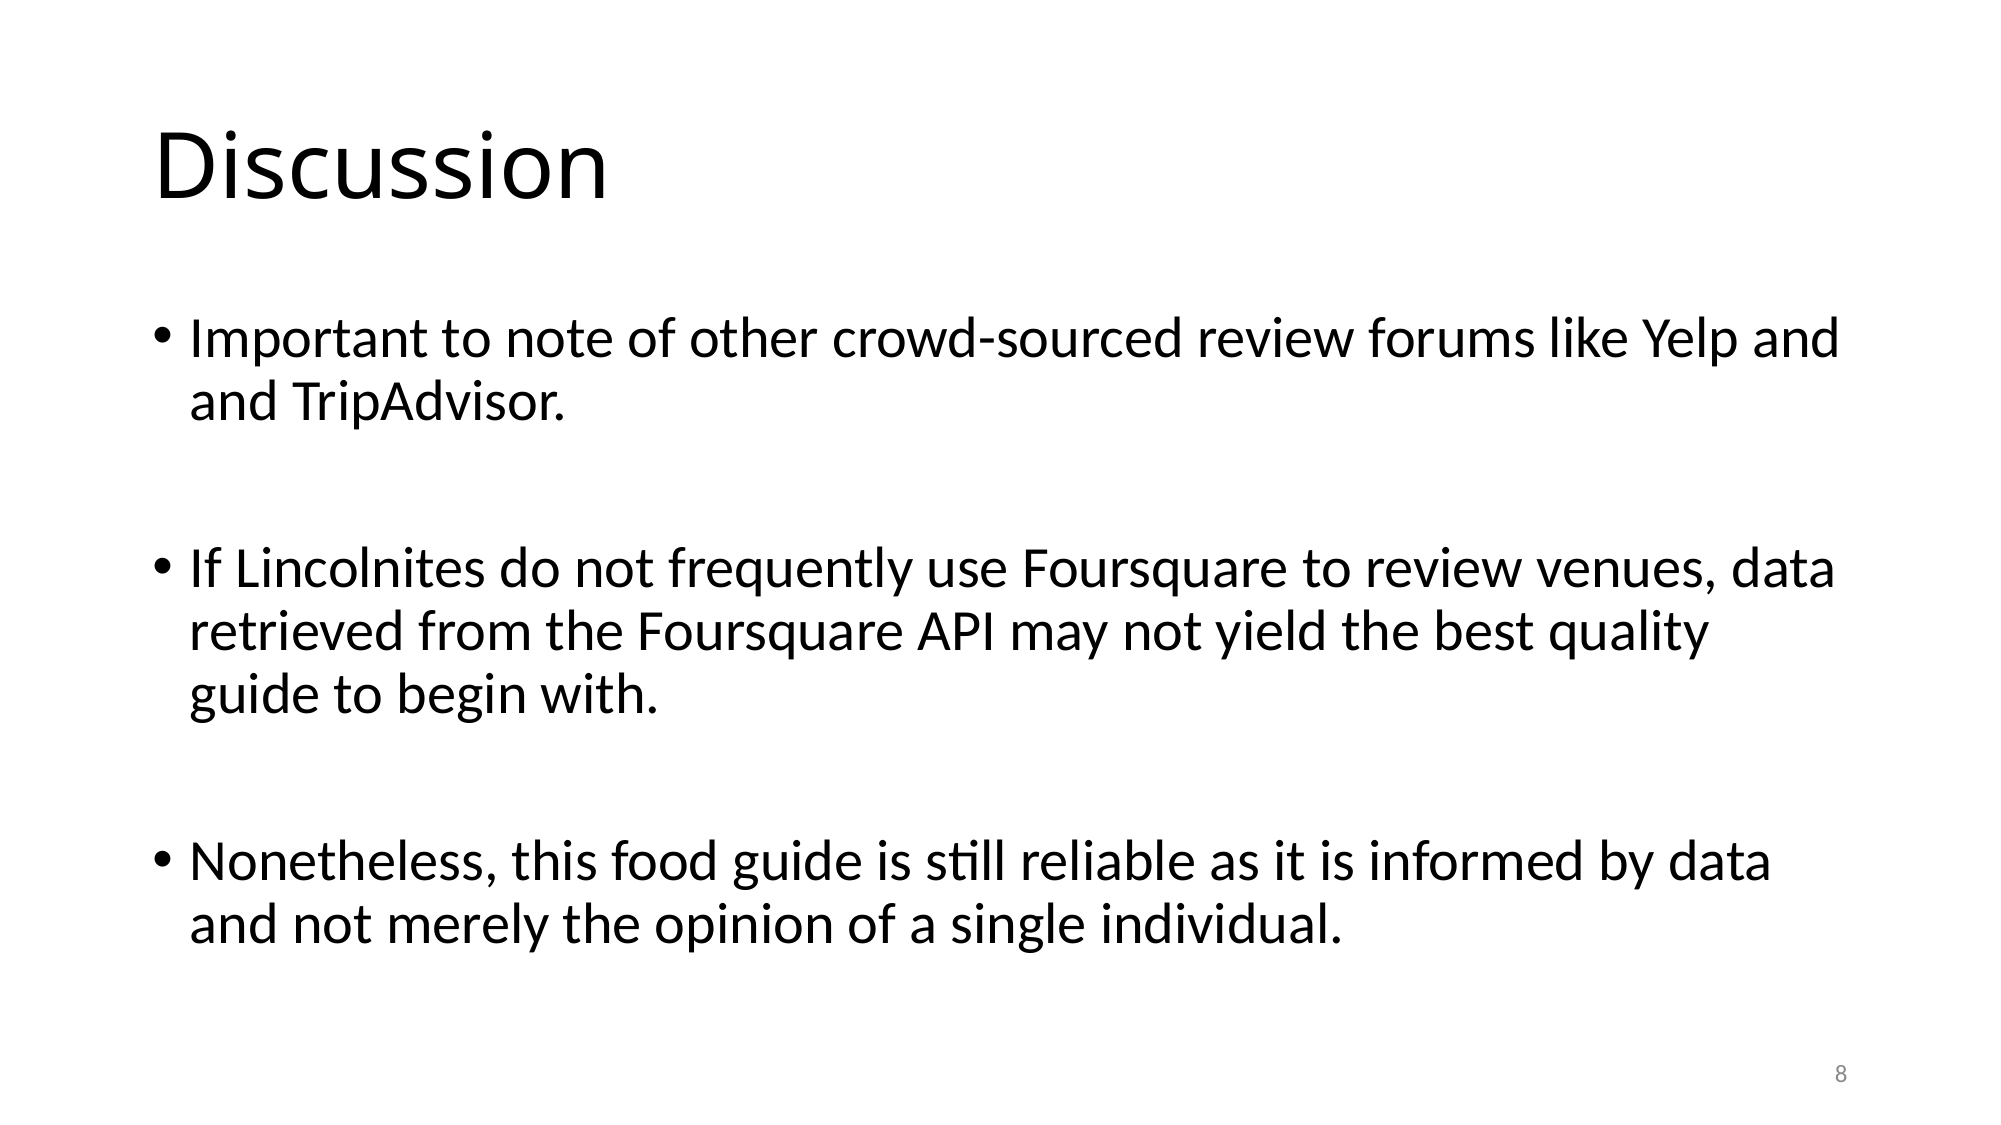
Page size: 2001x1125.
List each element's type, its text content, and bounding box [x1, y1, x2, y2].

title Discussion [137, 59, 1863, 278]
slide_number 8 [1412, 1042, 1863, 1103]
list Important to note of other crowd-sourced review forums like Yelp and and TripAdvisor. If Lincolnites do not frequently use Foursquare to review venues, data retrieved from the Foursquare API may not yield the best quality guide to begin with. Nonetheless, this food guide is still reliable as it is informed by data and not merely the opinion of a single individual. [137, 299, 1863, 1014]
